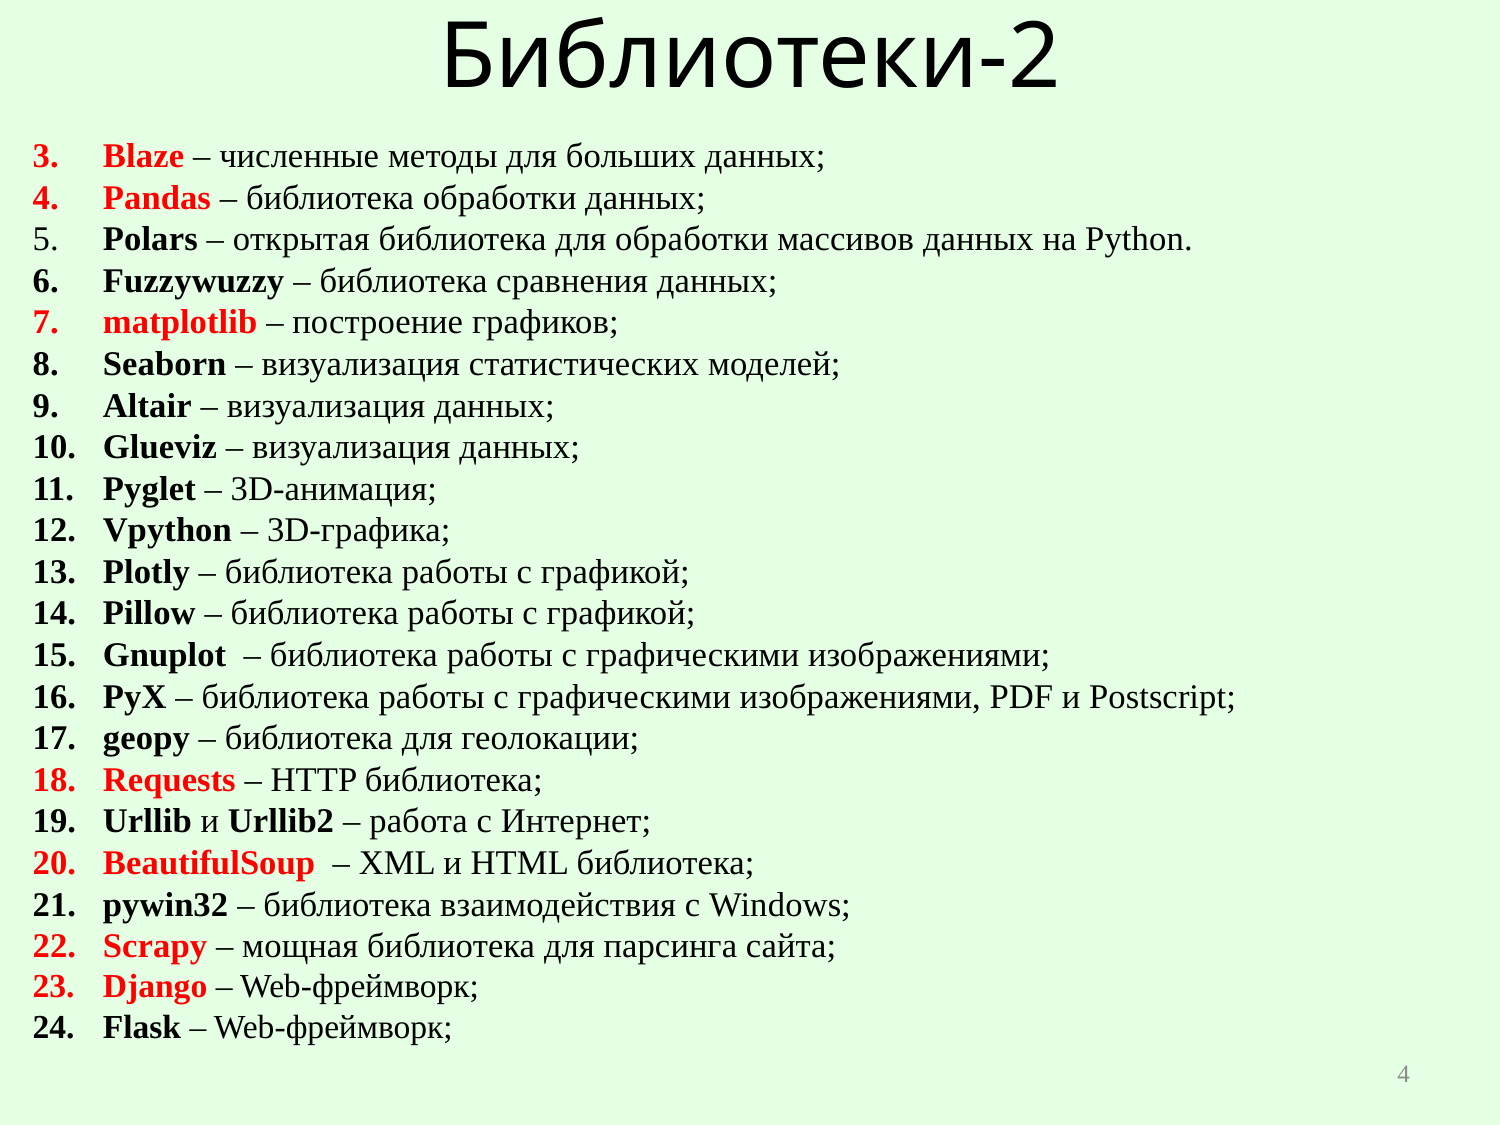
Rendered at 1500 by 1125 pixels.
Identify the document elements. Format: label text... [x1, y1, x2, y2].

slide_number 4 [1074, 1042, 1425, 1103]
title Библиотеки-2 [17, 0, 1483, 102]
list Blaze – численные методы для больших данных; Pandas – библиотека обработки данных; ​​Polars – открытая библиотека для обработки массивов данных на Python. Fuzzywuzzy – библиотека сравнения данных; matplotlib – построение графиков; Seaborn – визуализация статистических моделей; Altair – визуализация данных; Glueviz – визуализация данных; Pyglet – 3D-анимация; Vpython – 3D-графика; Plotly – библиотека работы с графикой; Pillow – библиотека работы с графикой; Gnuplot – библиотека работы с графическими изображениями; PyX – библиотека работы с графическими изображениями, PDF и Postscript; geopy – библиотека для геолокации; Requests – HTTP библиотека; Urllib и Urllib2 – работа с Интернет; BeautifulSoup – XML и HTML библиотека; pywin32 – библиотека взаимодействия с Windows; Scrapy – мощная библиотека для парсинга сайта; Django – Web-фреймворк; Flask – Web-фреймворк; [17, 125, 1483, 1059]
